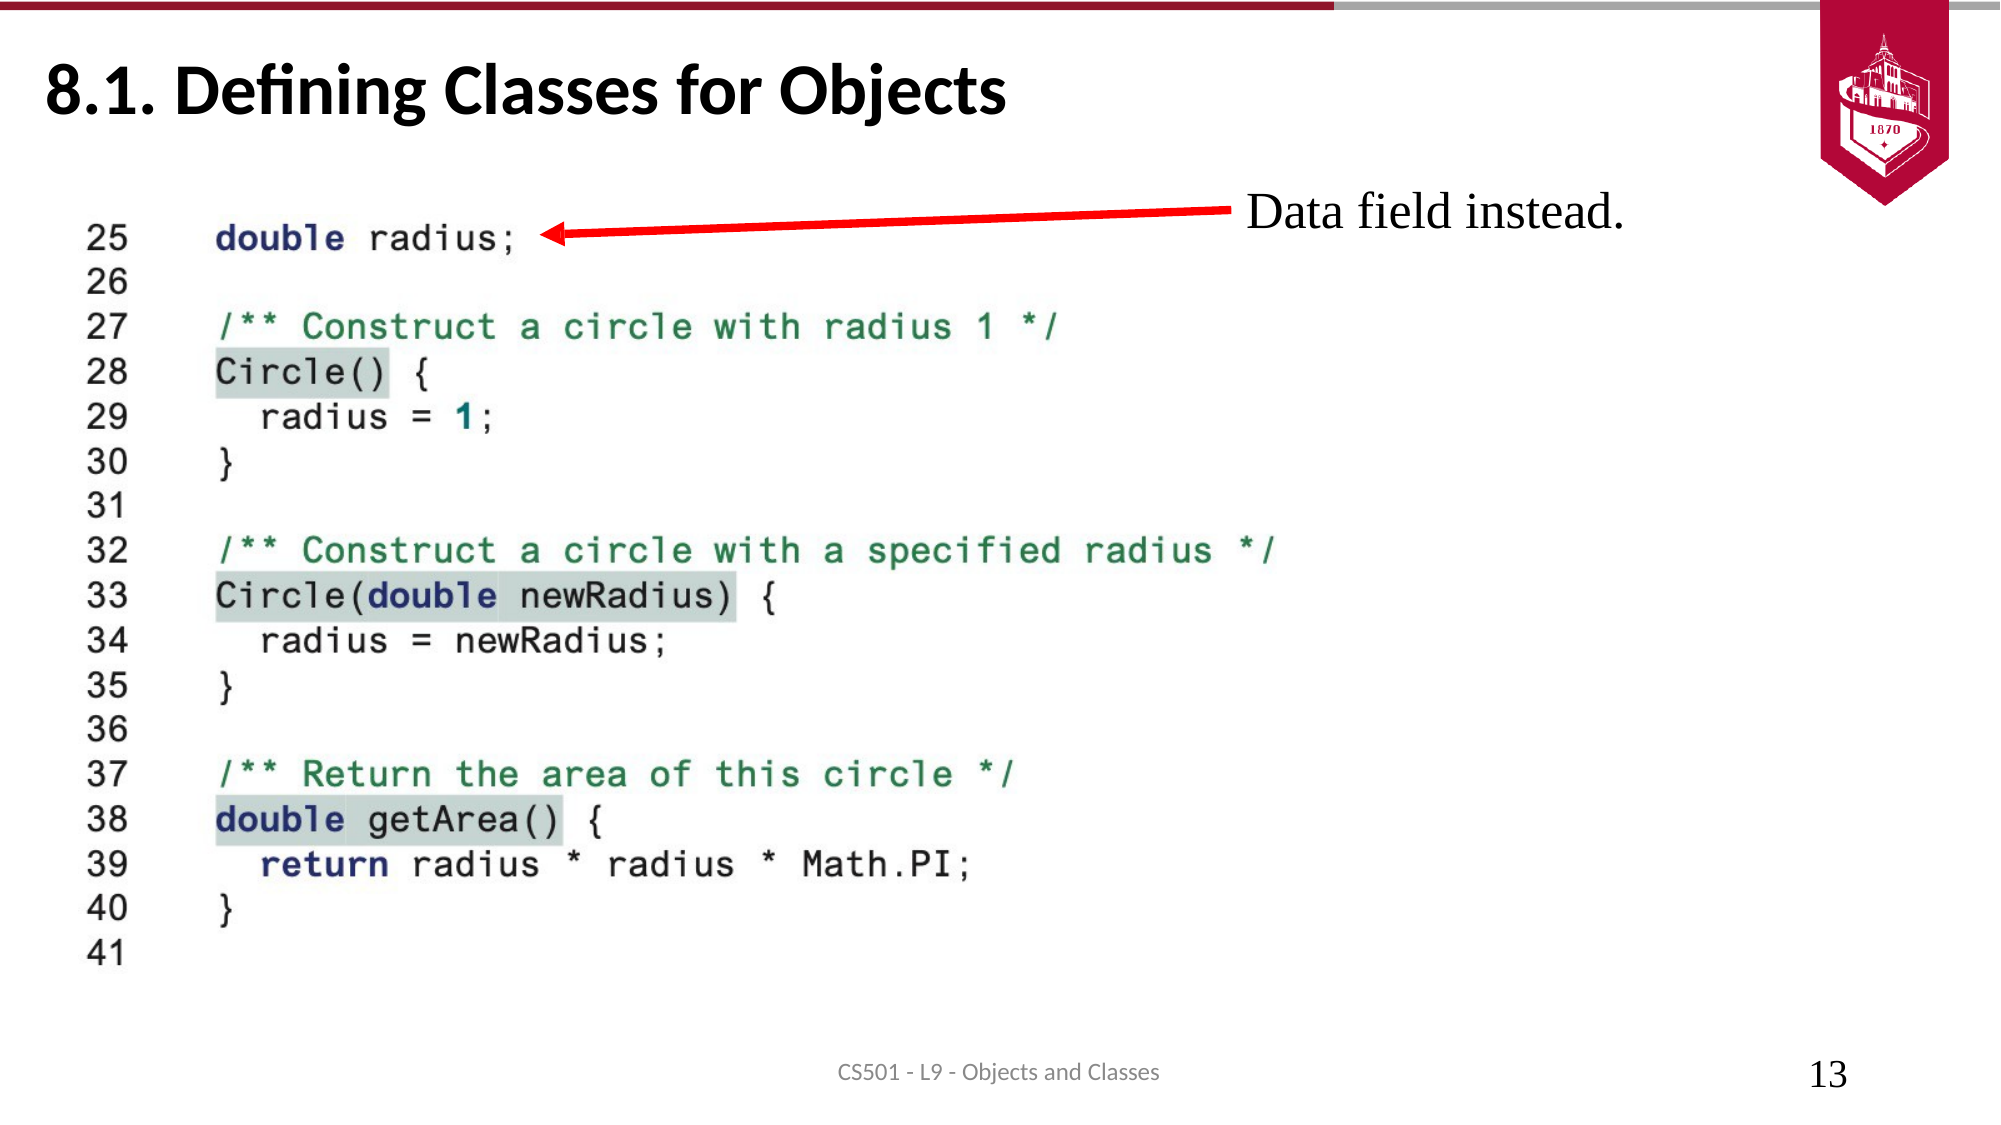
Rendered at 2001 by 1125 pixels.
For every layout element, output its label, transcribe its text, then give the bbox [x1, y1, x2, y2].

slide_number 12 [1802, 1049, 1856, 1125]
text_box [0, 0, 2000, 974]
footer CS501 - L9 - Objects and Classes [835, 1054, 1164, 1125]
